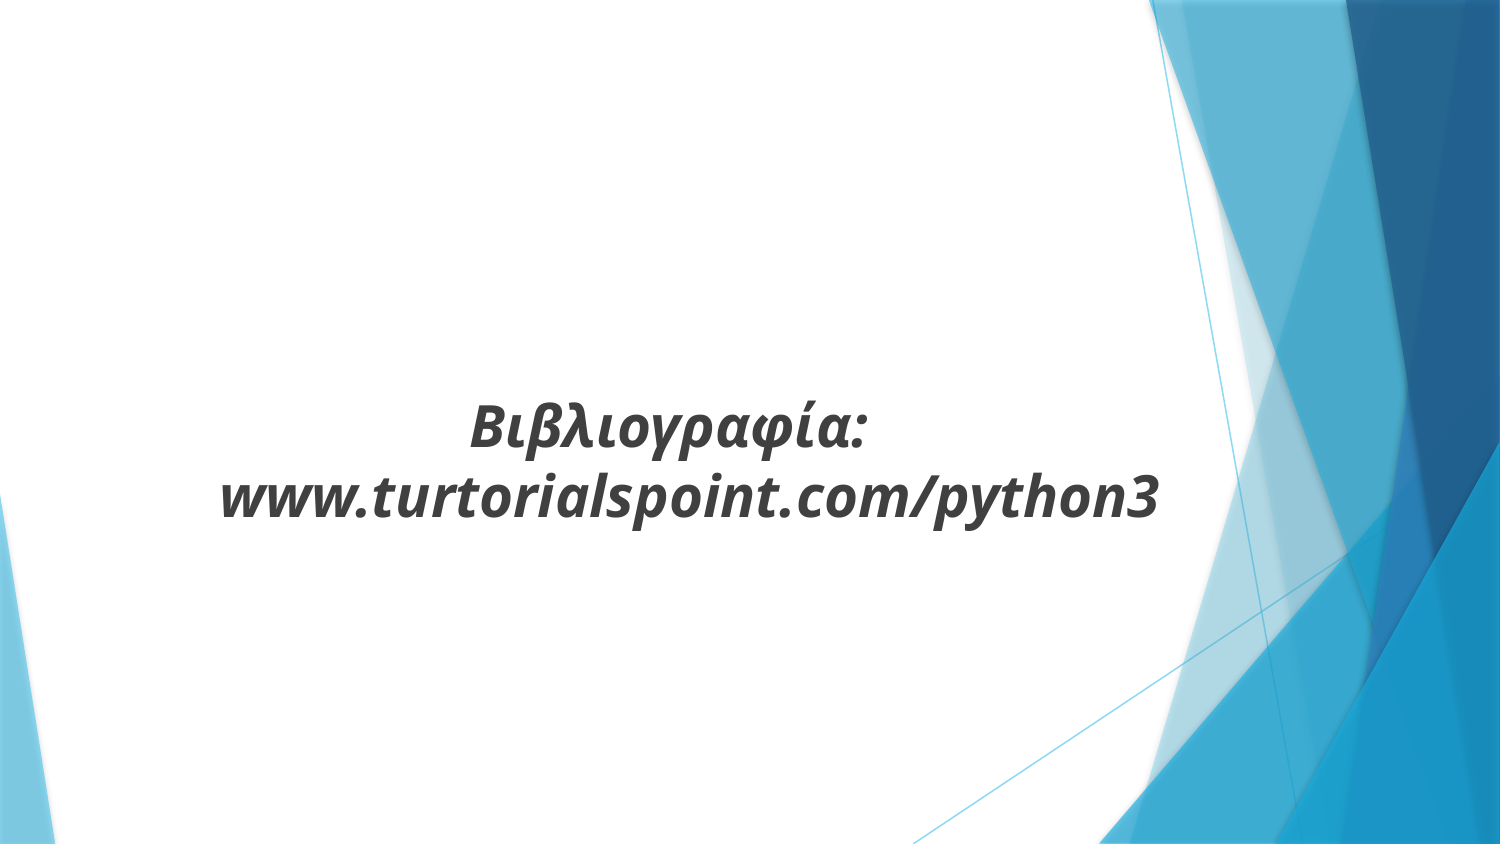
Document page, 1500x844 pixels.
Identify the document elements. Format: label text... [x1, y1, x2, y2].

list Βιβλιογραφία: www.turtorialspoint.com/python3 [0, 374, 1344, 588]
